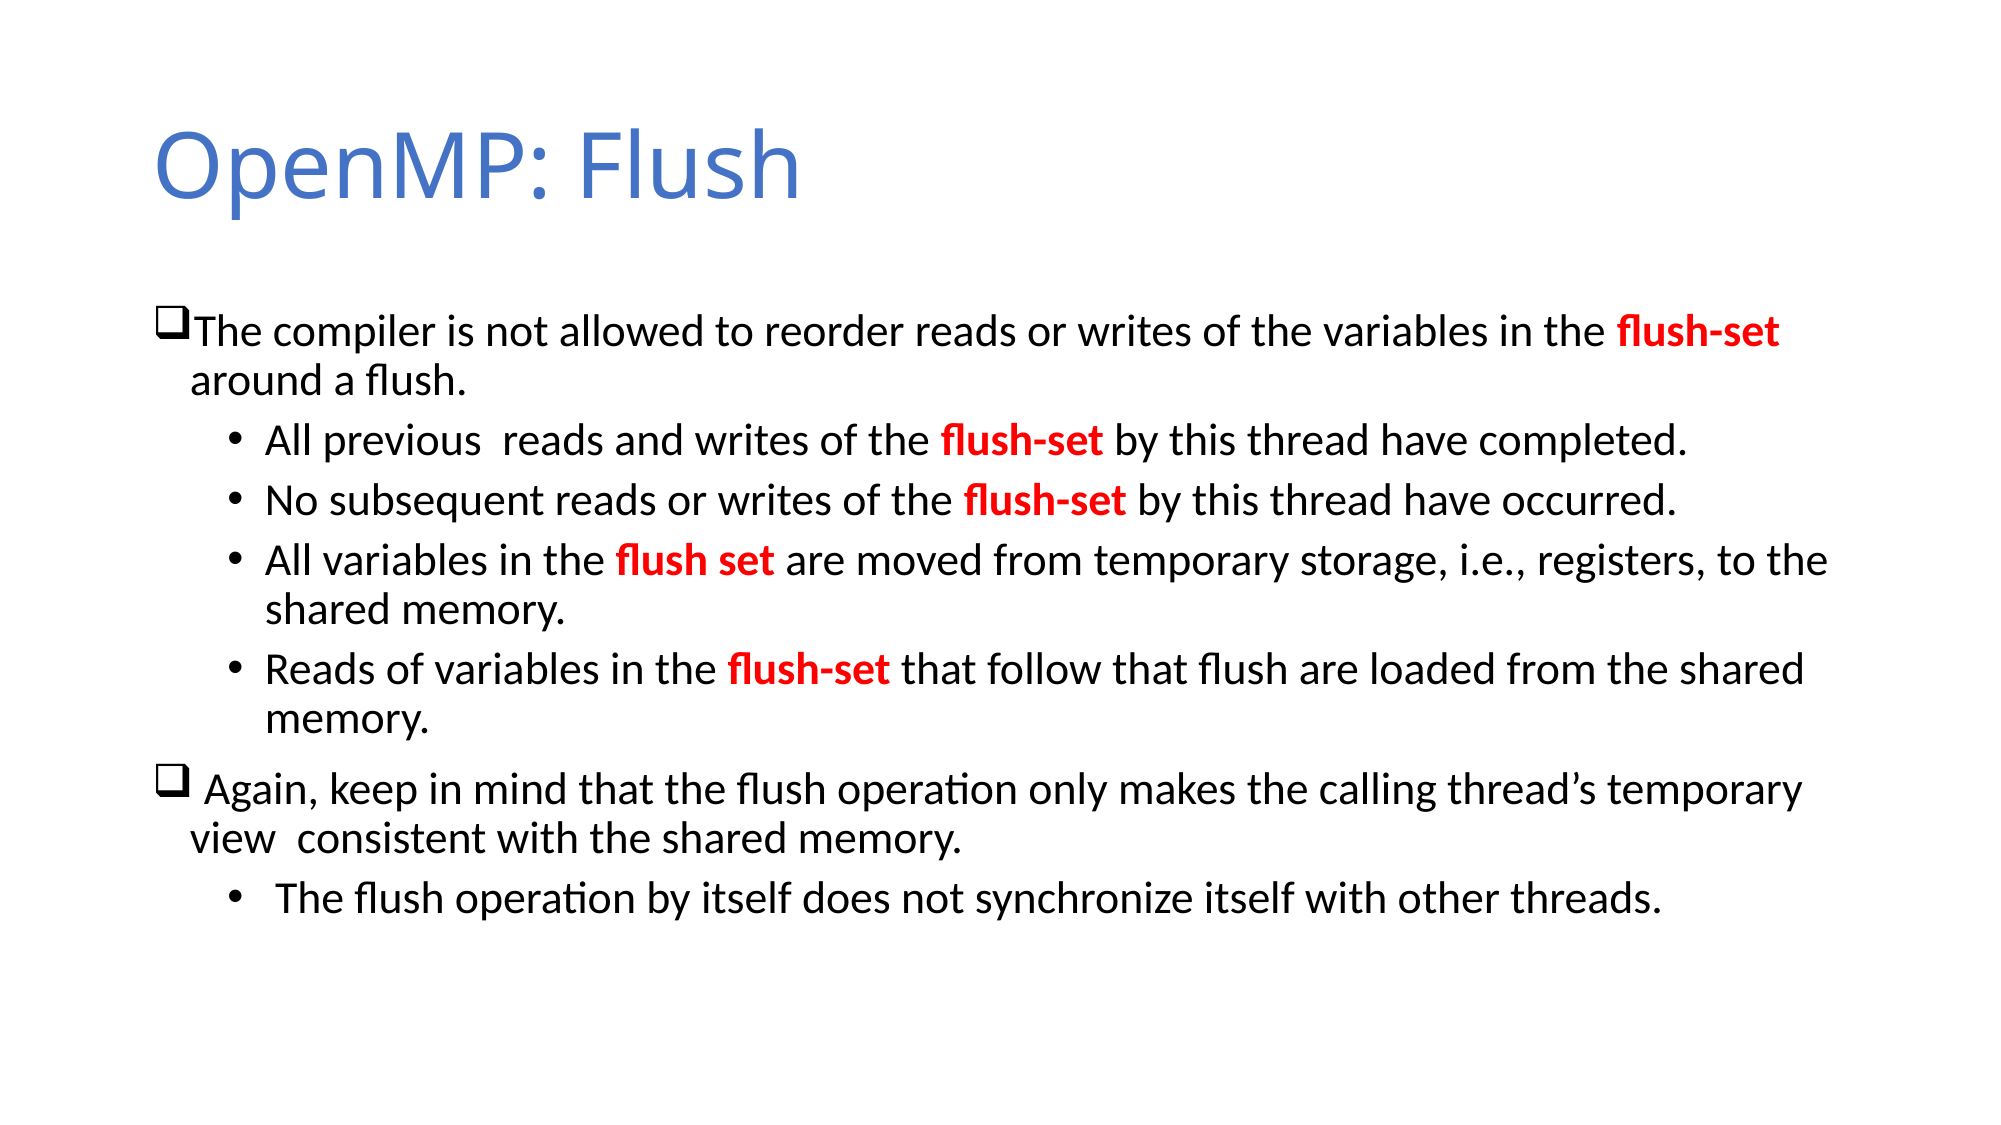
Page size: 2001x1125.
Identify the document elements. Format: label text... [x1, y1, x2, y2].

list The compiler is not allowed to reorder reads or writes of the variables in the flush-set around a flush. All previous reads and writes of the flush-set by this thread have completed. No subsequent reads or writes of the flush-set by this thread have occurred. All variables in the flush set are moved from temporary storage, i.e., registers, to the shared memory. Reads of variables in the flush-set that follow that flush are loaded from the shared memory. Again, keep in mind that the flush operation only makes the calling thread’s temporary view consistent with the shared memory. The flush operation by itself does not synchronize itself with other threads. [137, 299, 1863, 1014]
title OpenMP: Flush [137, 59, 1863, 278]
